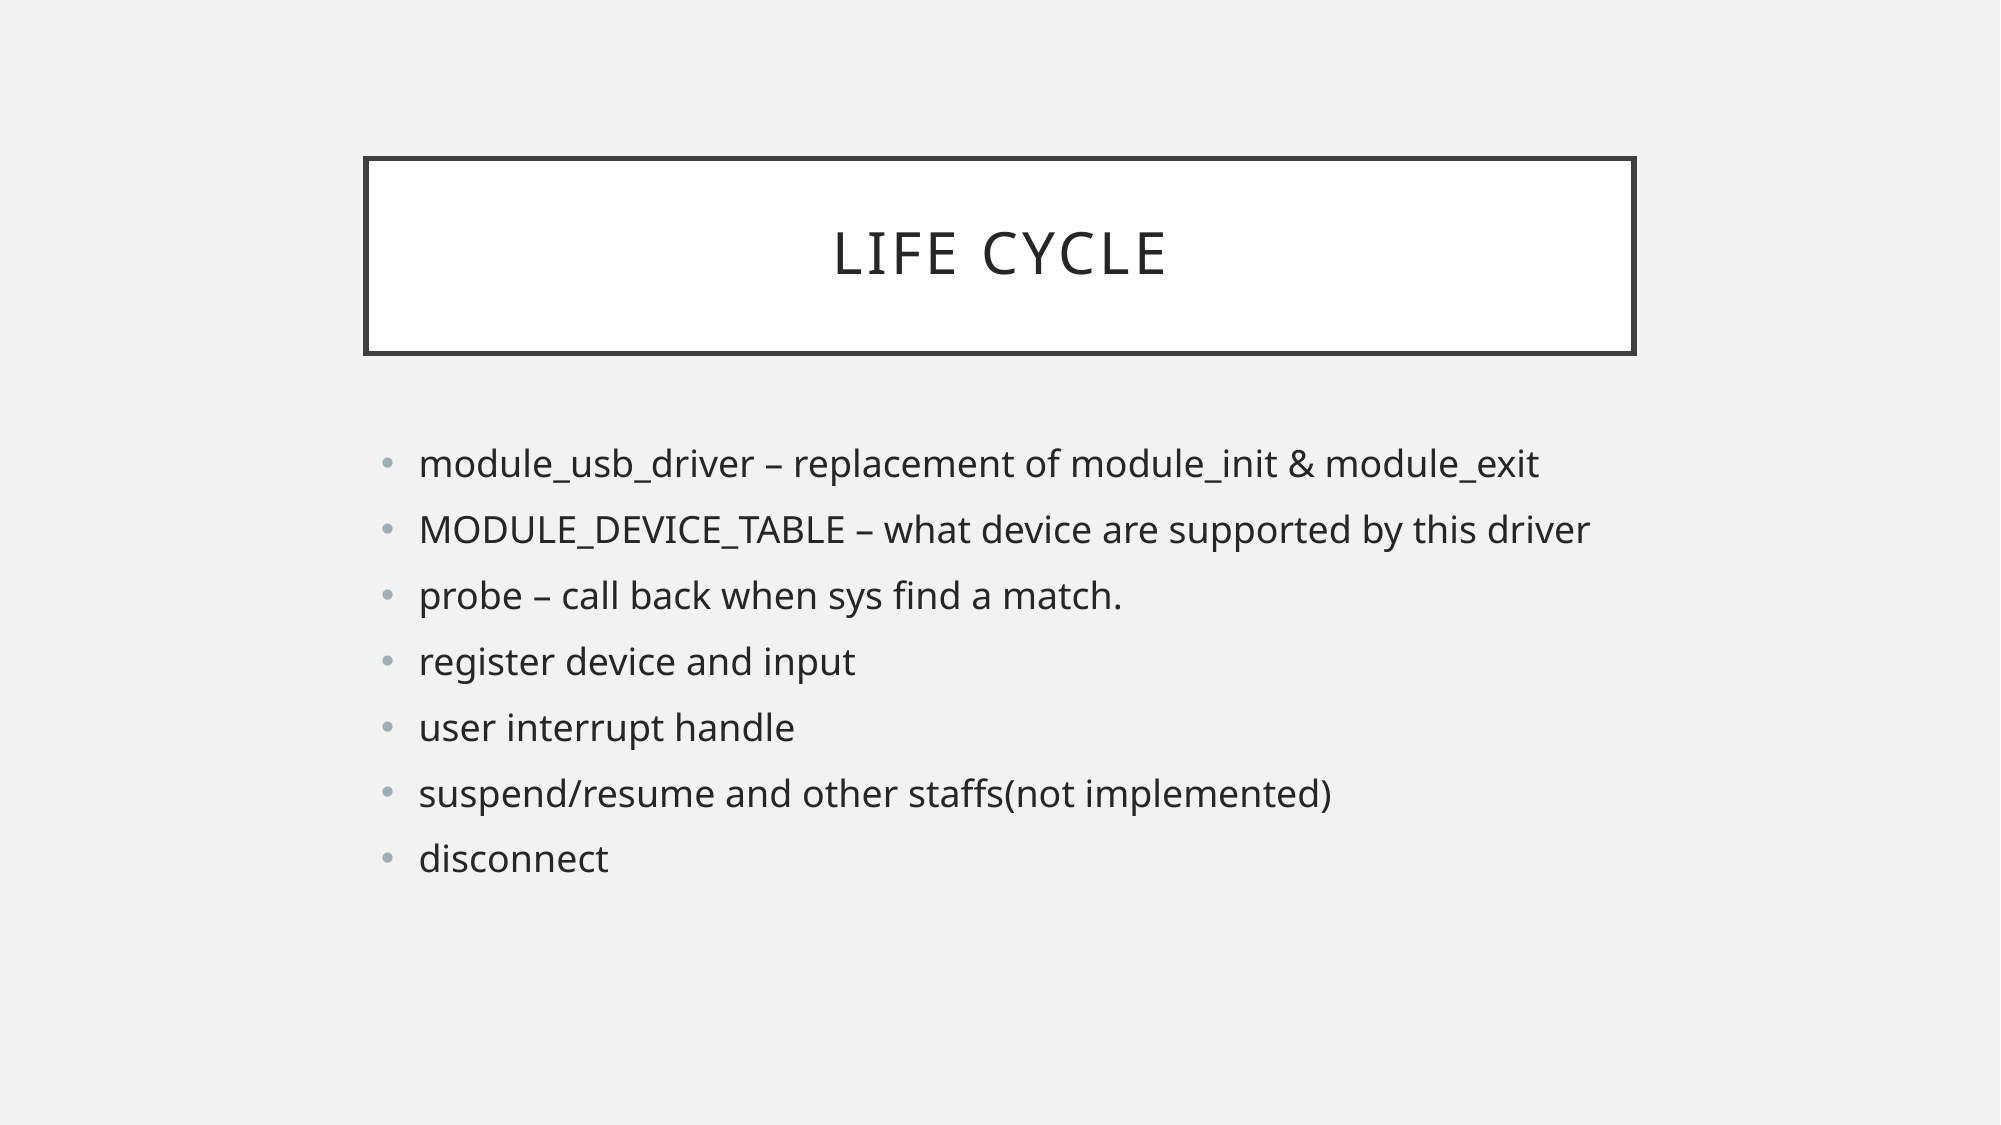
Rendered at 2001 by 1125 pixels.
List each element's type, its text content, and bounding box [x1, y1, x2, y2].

list module_usb_driver – replacement of module_init & module_exit MODULE_DEVICE_TABLE – what device are supported by this driver probe – call back when sys find a match. register device and input user interrupt handle suspend/resume and other staffs(not implemented) disconnect [366, 432, 1634, 942]
title Life cycle [363, 156, 1637, 356]
